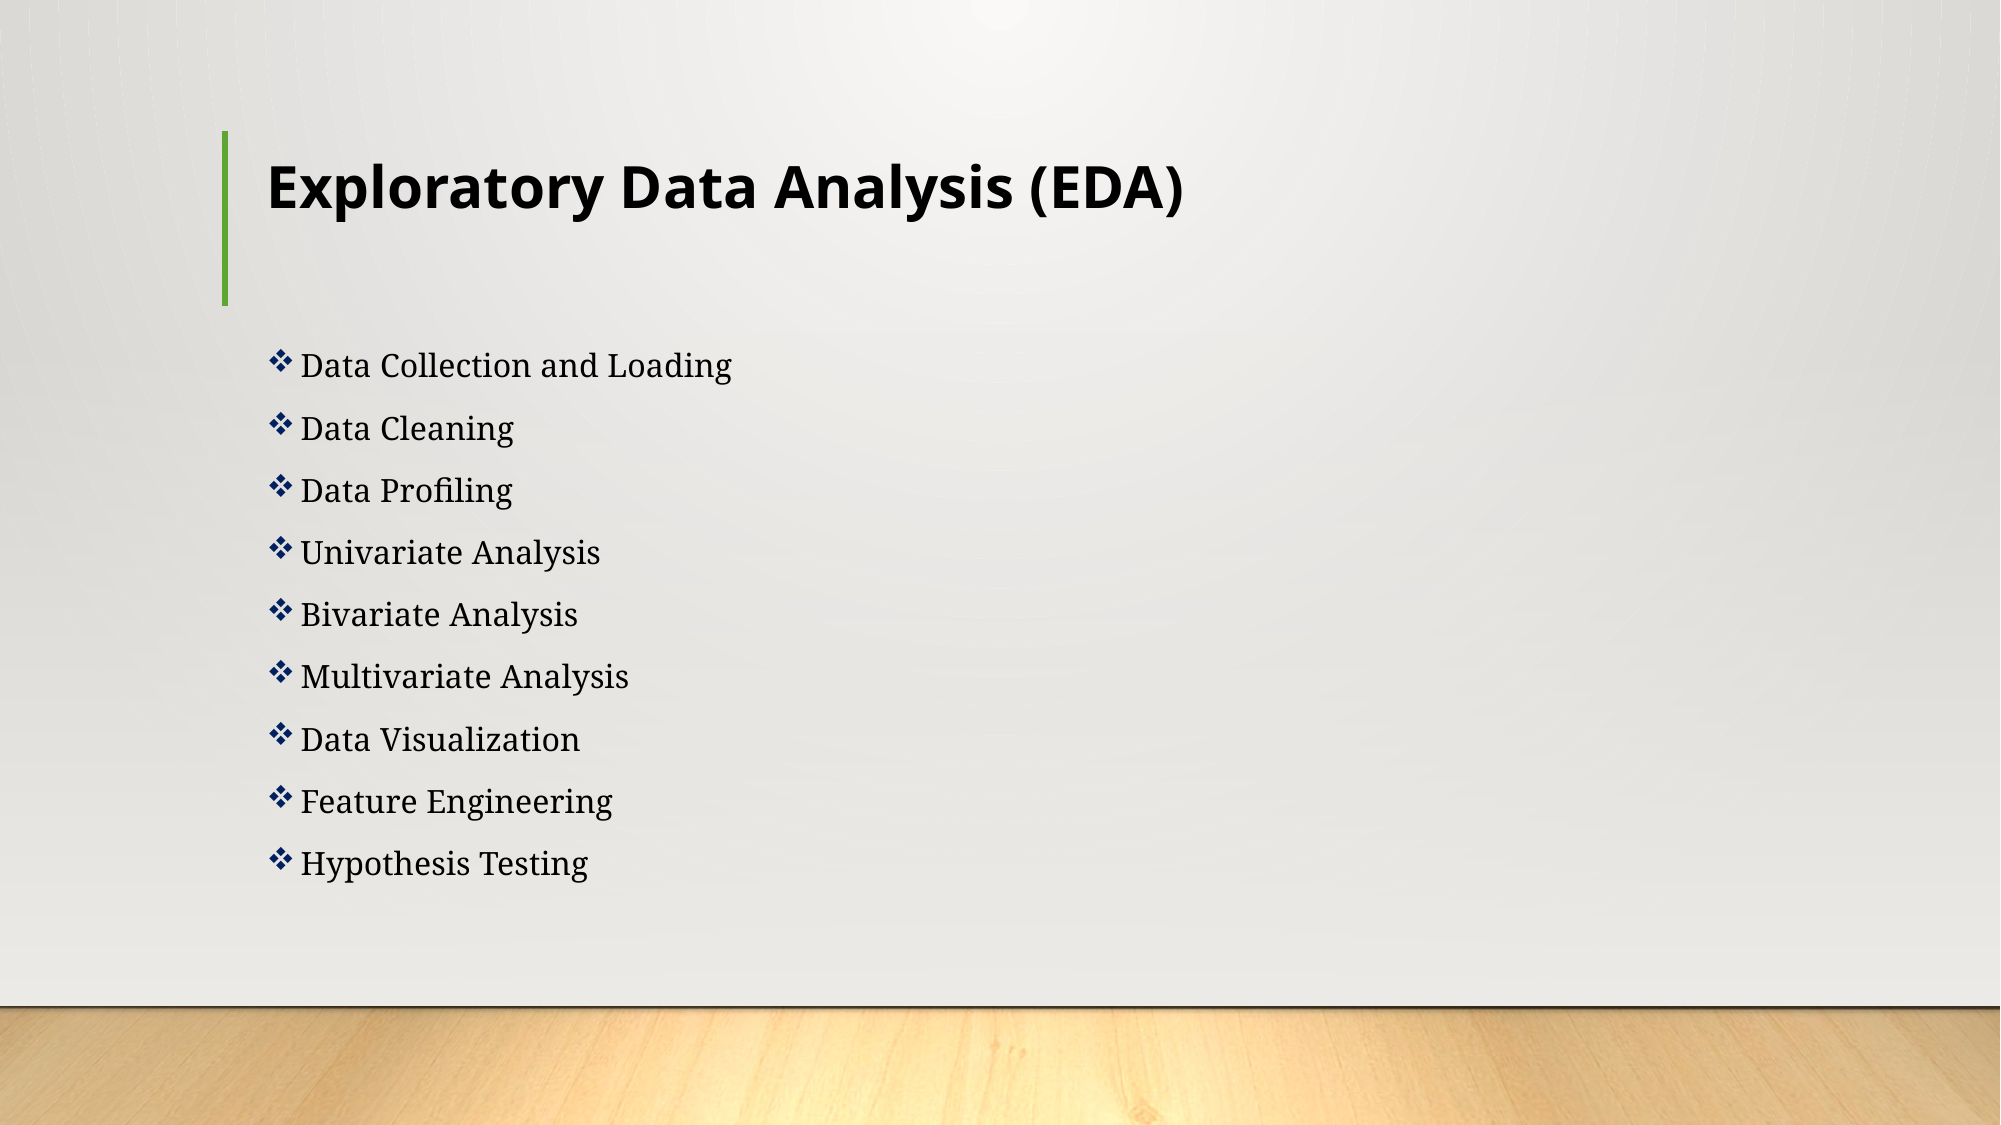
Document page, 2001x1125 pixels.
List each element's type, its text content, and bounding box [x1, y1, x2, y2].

title Exploratory Data Analysis (EDA) [251, 131, 1814, 229]
picture [0, 1006, 2000, 1125]
list Data Collection and Loading Data Cleaning Data Profiling Univariate Analysis Bivariate Analysis Multivariate Analysis Data Visualization Feature Engineering Hypothesis Testing [251, 330, 1814, 897]
